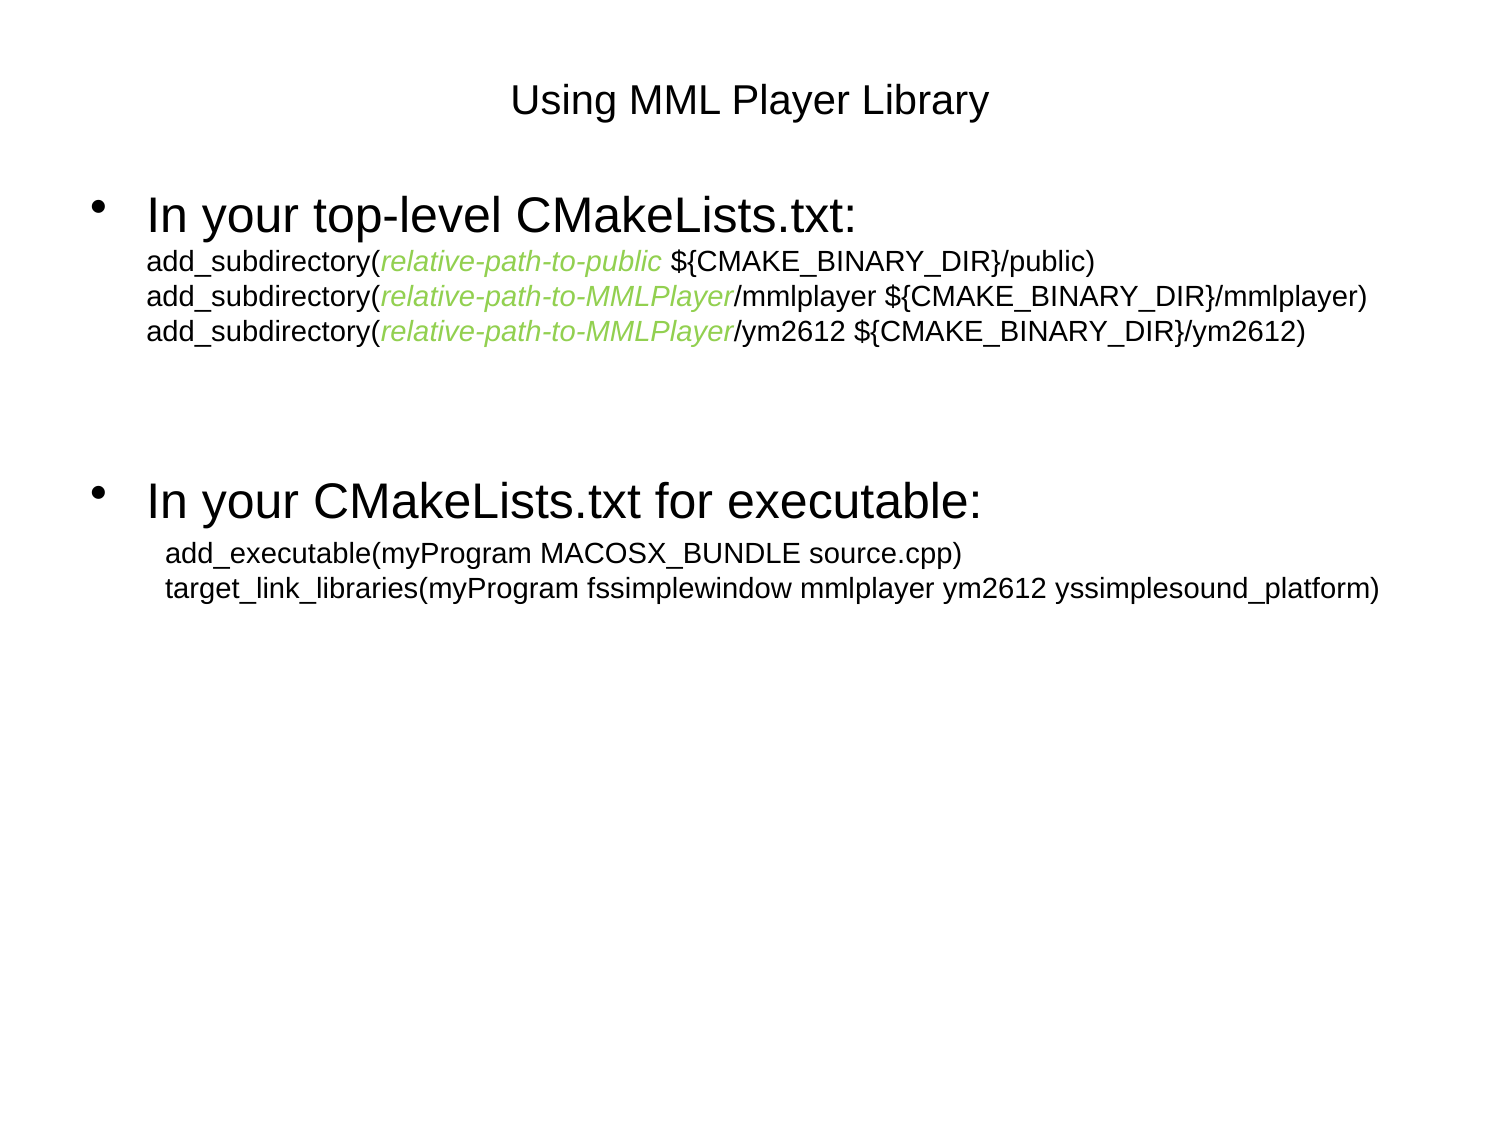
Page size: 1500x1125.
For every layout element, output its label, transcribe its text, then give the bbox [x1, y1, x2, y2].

list In your top-level CMakeLists.txt: add_subdirectory(relative-path-to-public ${CMAKE_BINARY_DIR}/public) add_subdirectory(relative-path-to-MMLPlayer/mmlplayer ${CMAKE_BINARY_DIR}/mmlplayer) add_subdirectory(relative-path-to-MMLPlayer/ym2612 ${CMAKE_BINARY_DIR}/ym2612) In your CMakeLists.txt for executable: add_executable(myProgram MACOSX_BUNDLE source.cpp) target_link_libraries(myProgram fssimplewindow mmlplayer ym2612 yssimplesound_platform) [75, 174, 1425, 1005]
title Using MML Player Library [75, 45, 1425, 150]
